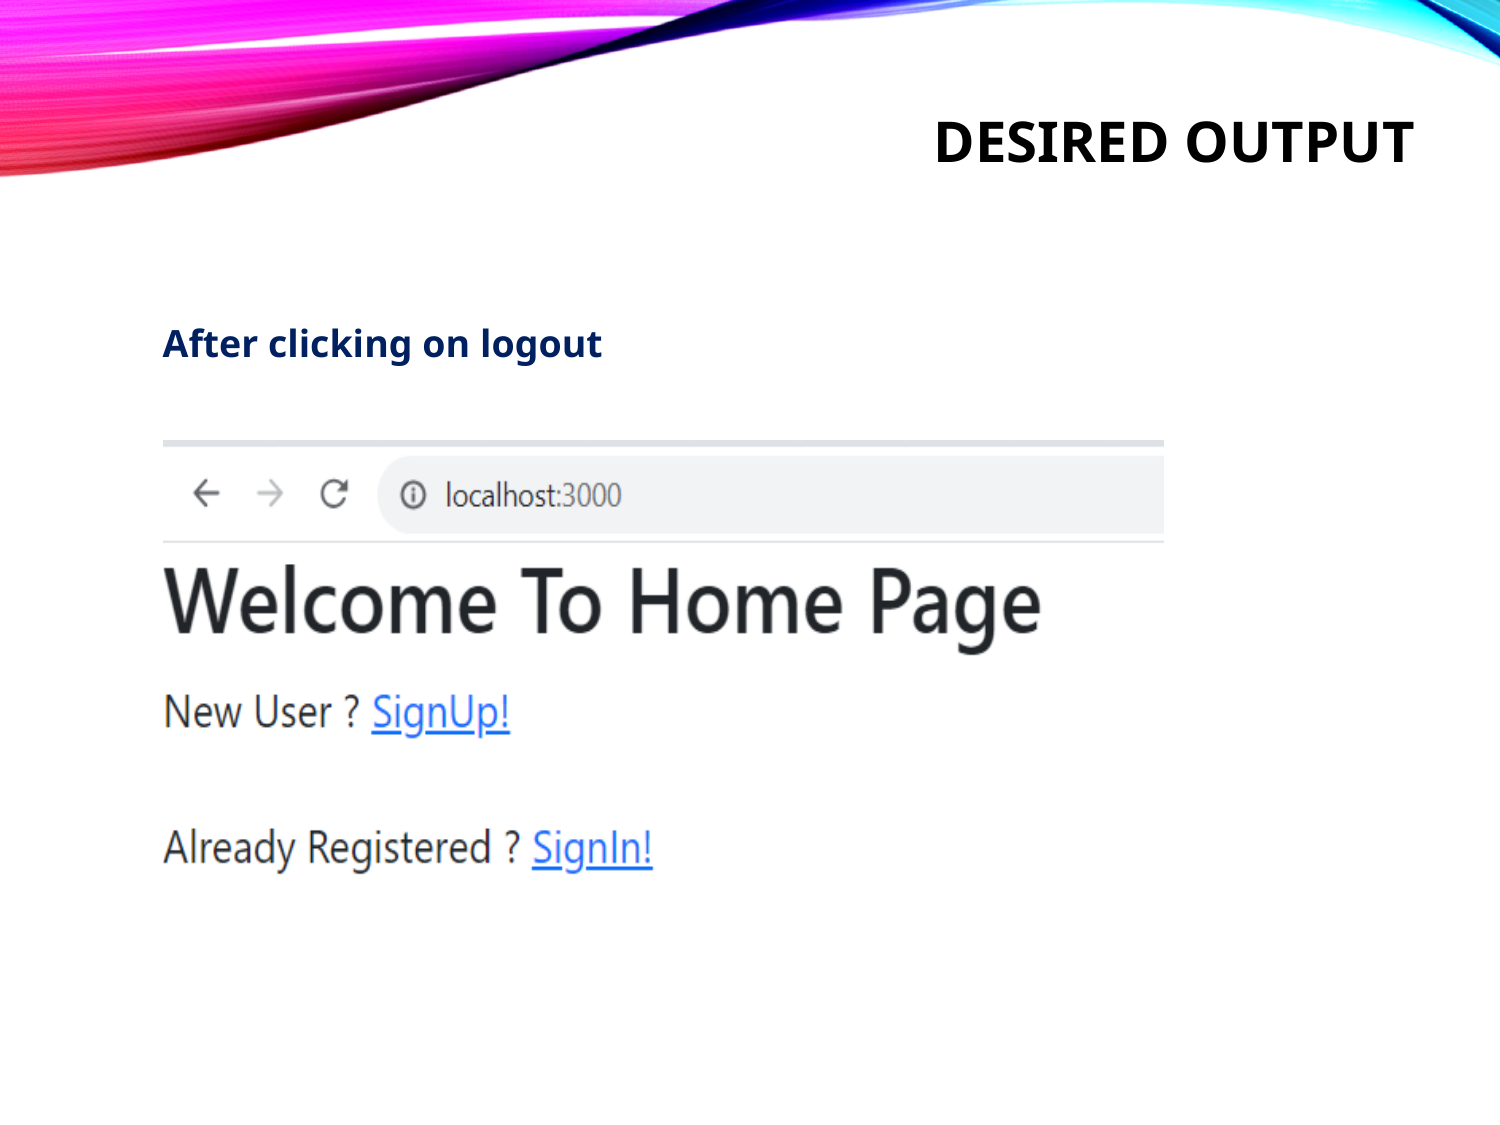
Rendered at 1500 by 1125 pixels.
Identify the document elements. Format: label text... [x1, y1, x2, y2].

title Desired output [383, 38, 1431, 251]
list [162, 440, 1164, 961]
text_box After clicking on logout [147, 312, 1164, 373]
picture [0, 0, 1500, 178]
